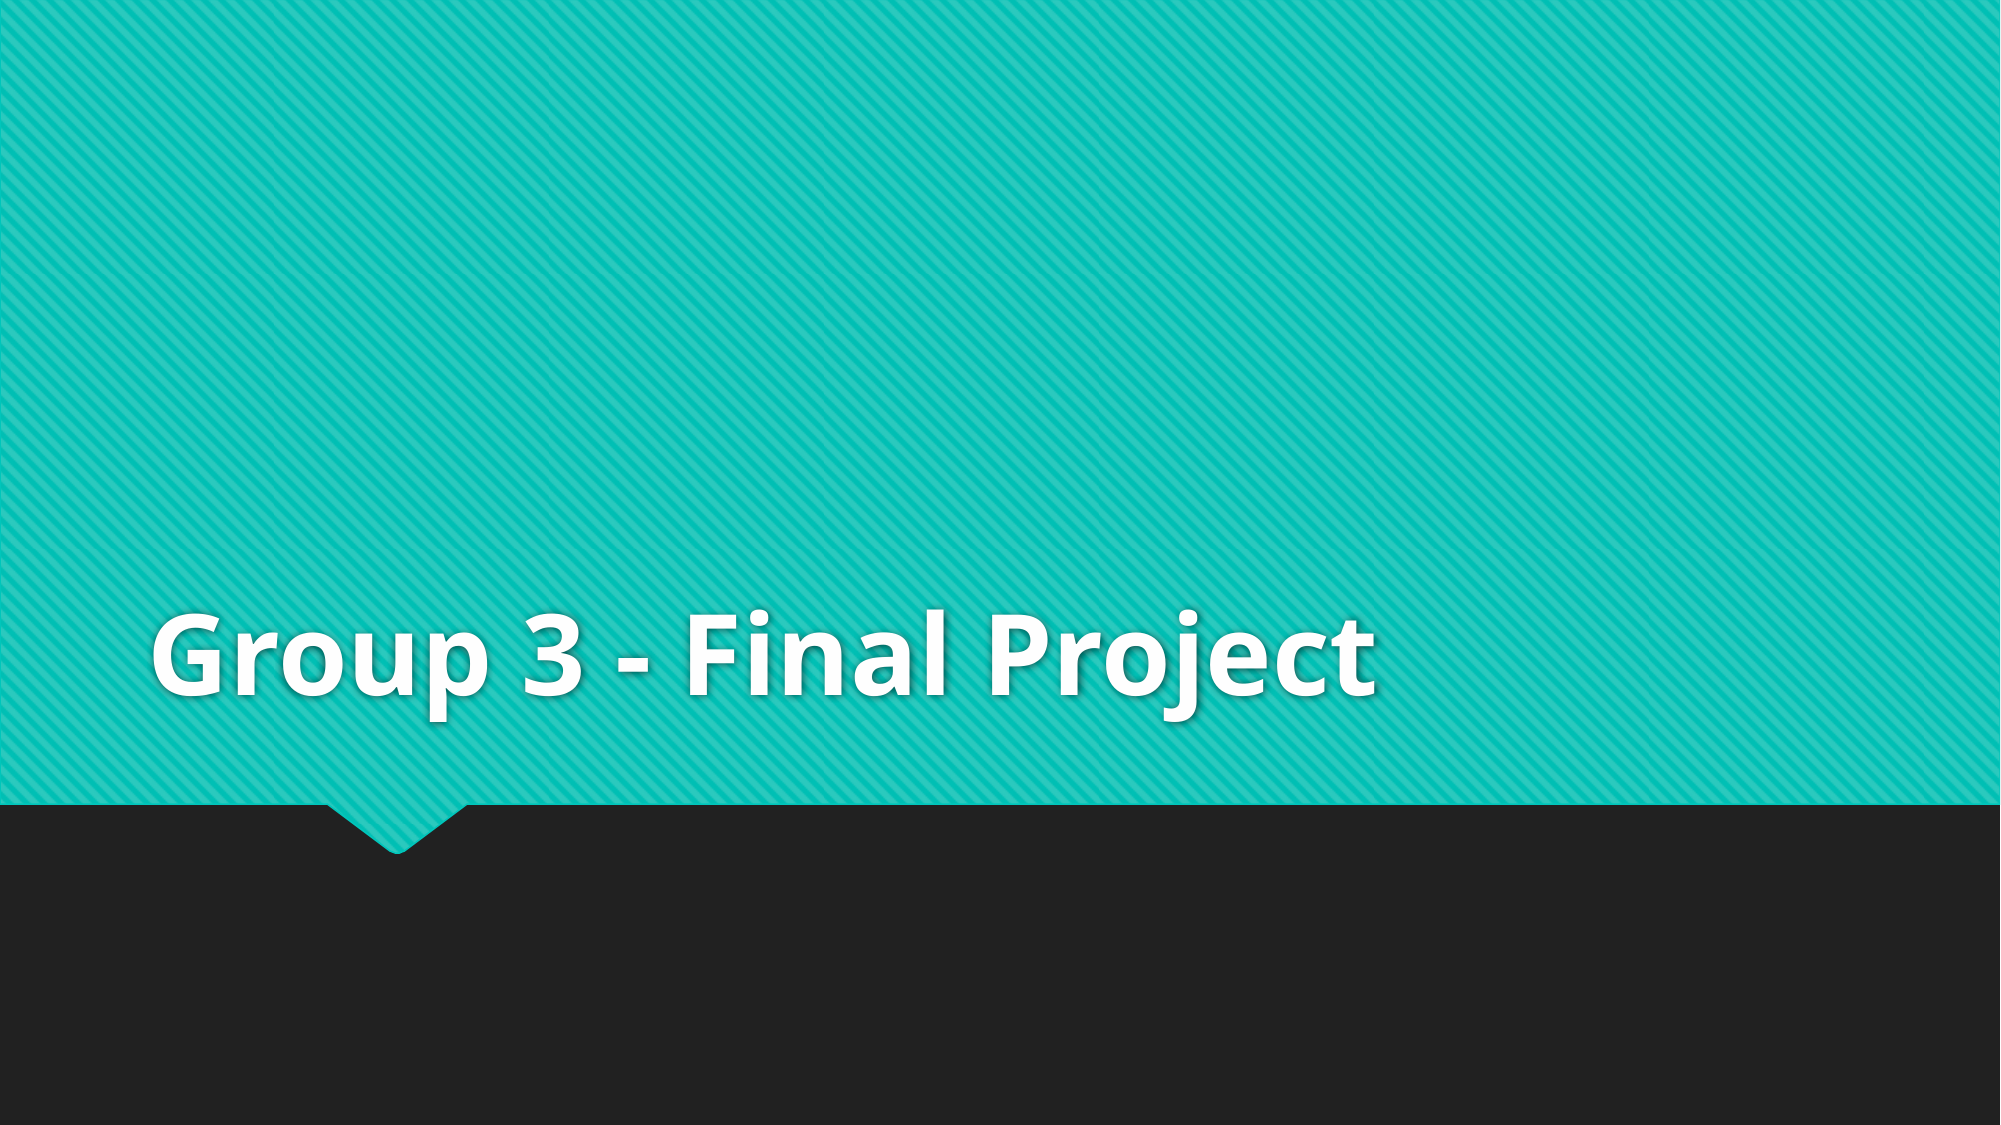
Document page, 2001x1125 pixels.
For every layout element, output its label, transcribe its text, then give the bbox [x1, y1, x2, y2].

title Group 3 - Final Project [132, 237, 1868, 726]
